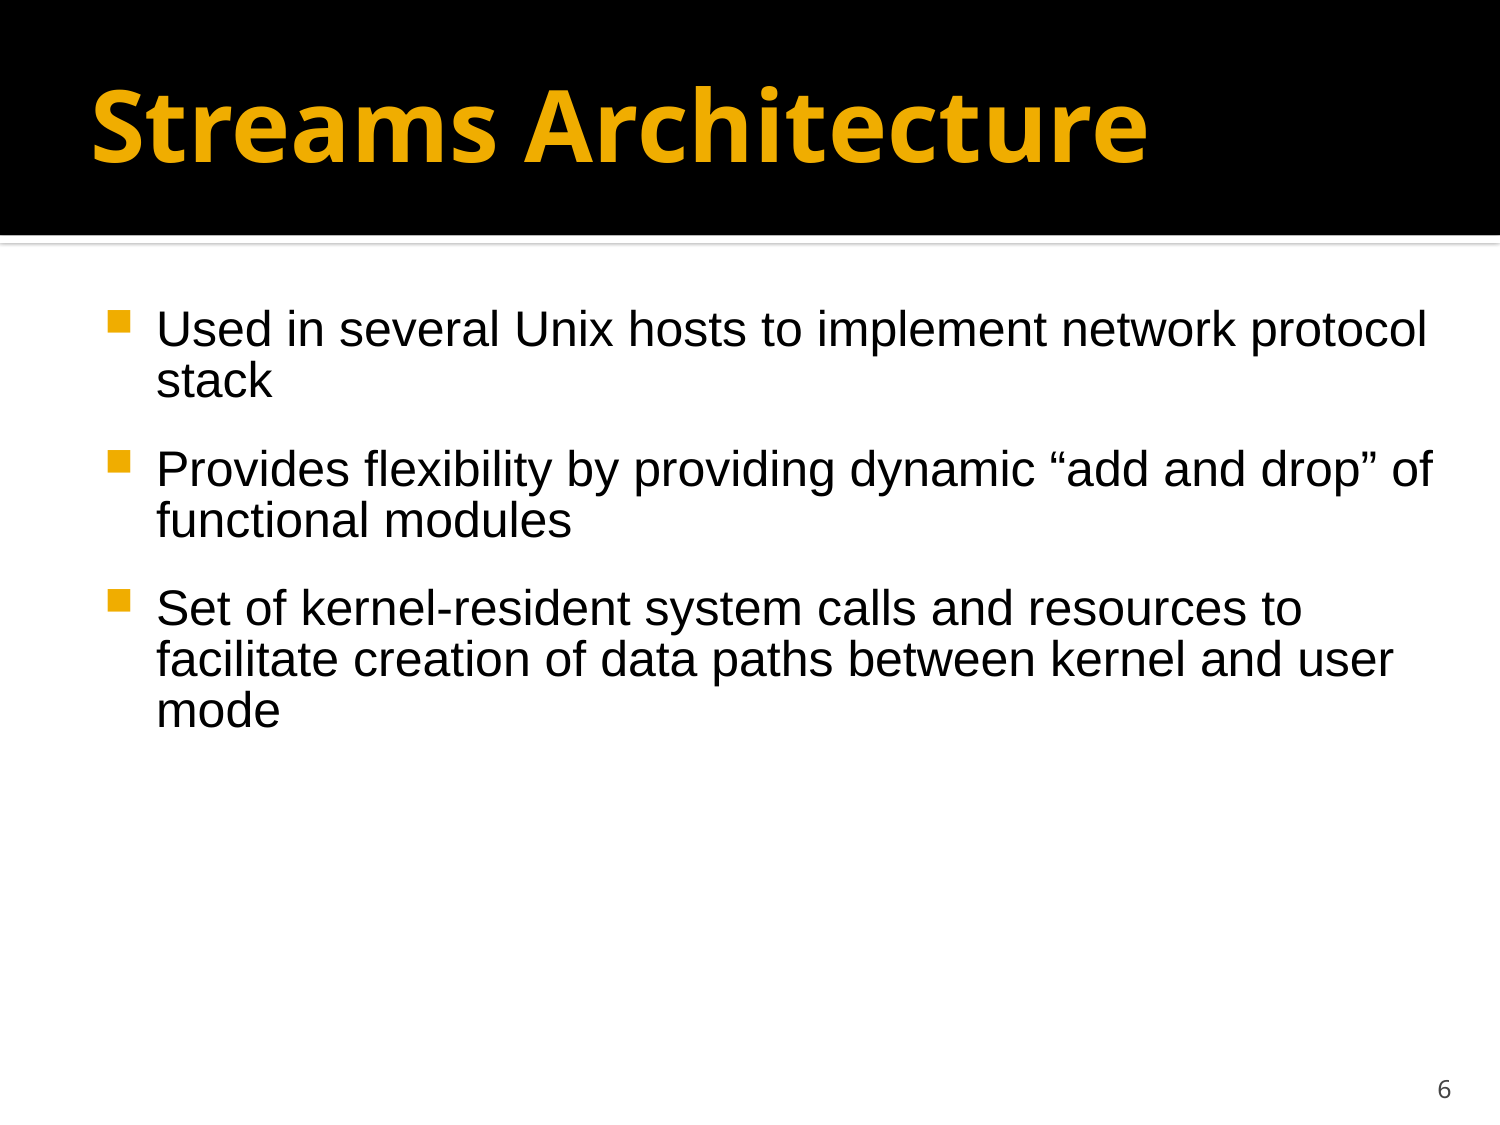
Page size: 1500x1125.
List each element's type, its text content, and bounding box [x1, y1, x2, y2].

title Streams Architecture [75, 25, 1425, 231]
list Used in several Unix hosts to implement network protocol stack Provides flexibility by providing dynamic “add and drop” of functional modules Set of kernel-resident system calls and resources to facilitate creation of data paths between kernel and user mode [75, 291, 1463, 1050]
slide_number 6 [1345, 1062, 1467, 1108]
